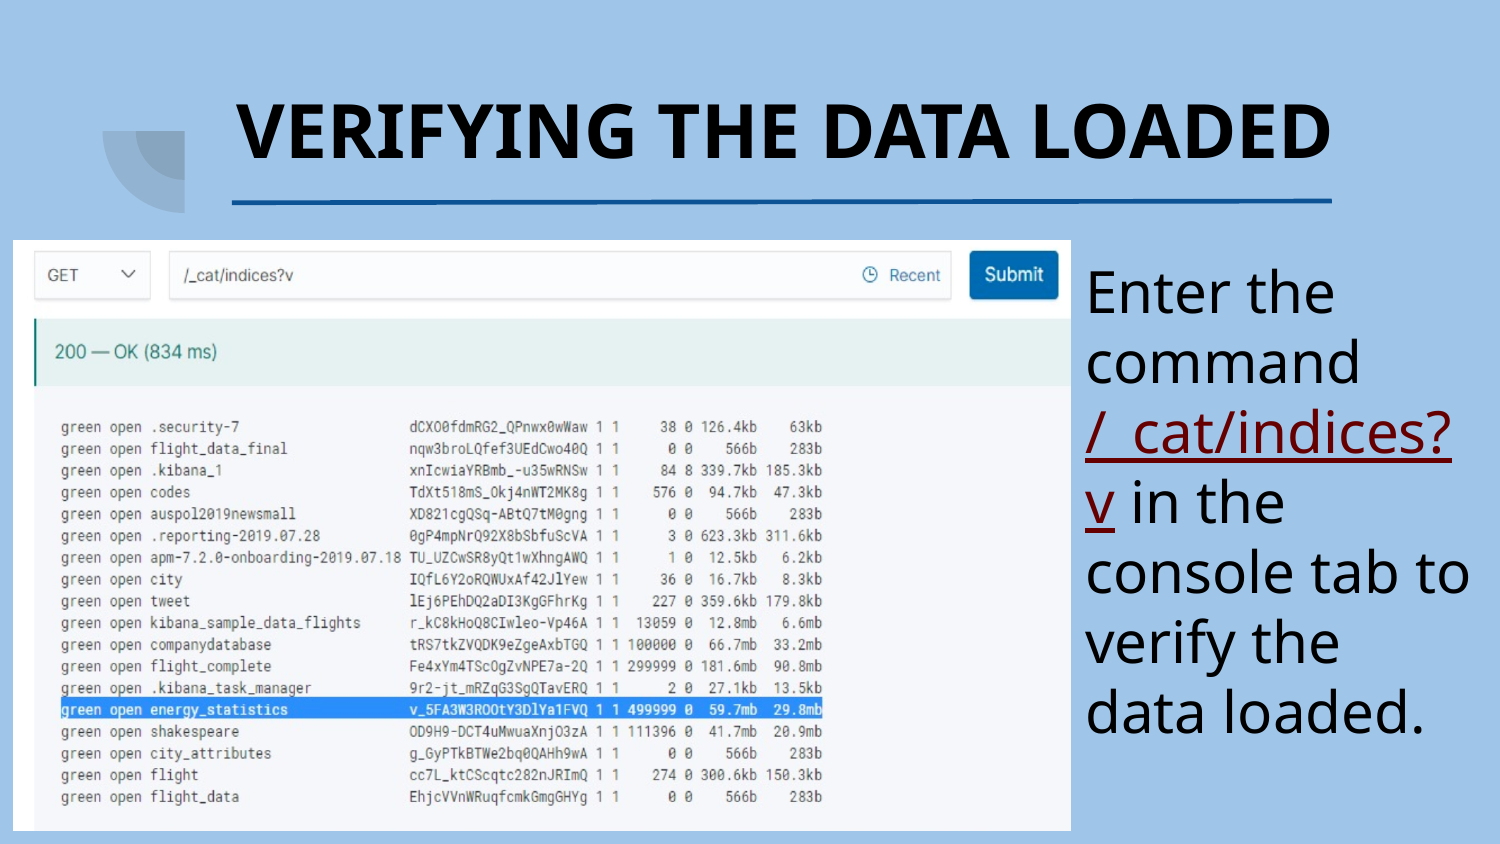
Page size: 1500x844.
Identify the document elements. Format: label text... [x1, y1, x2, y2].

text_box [231, 200, 1333, 204]
picture [12, 240, 1071, 832]
list Enter the command /_cat/indices?v in the console tab to verify the data loaded. [1070, 240, 1490, 844]
title VERIFYING THE DATA LOADED [221, 68, 1375, 203]
